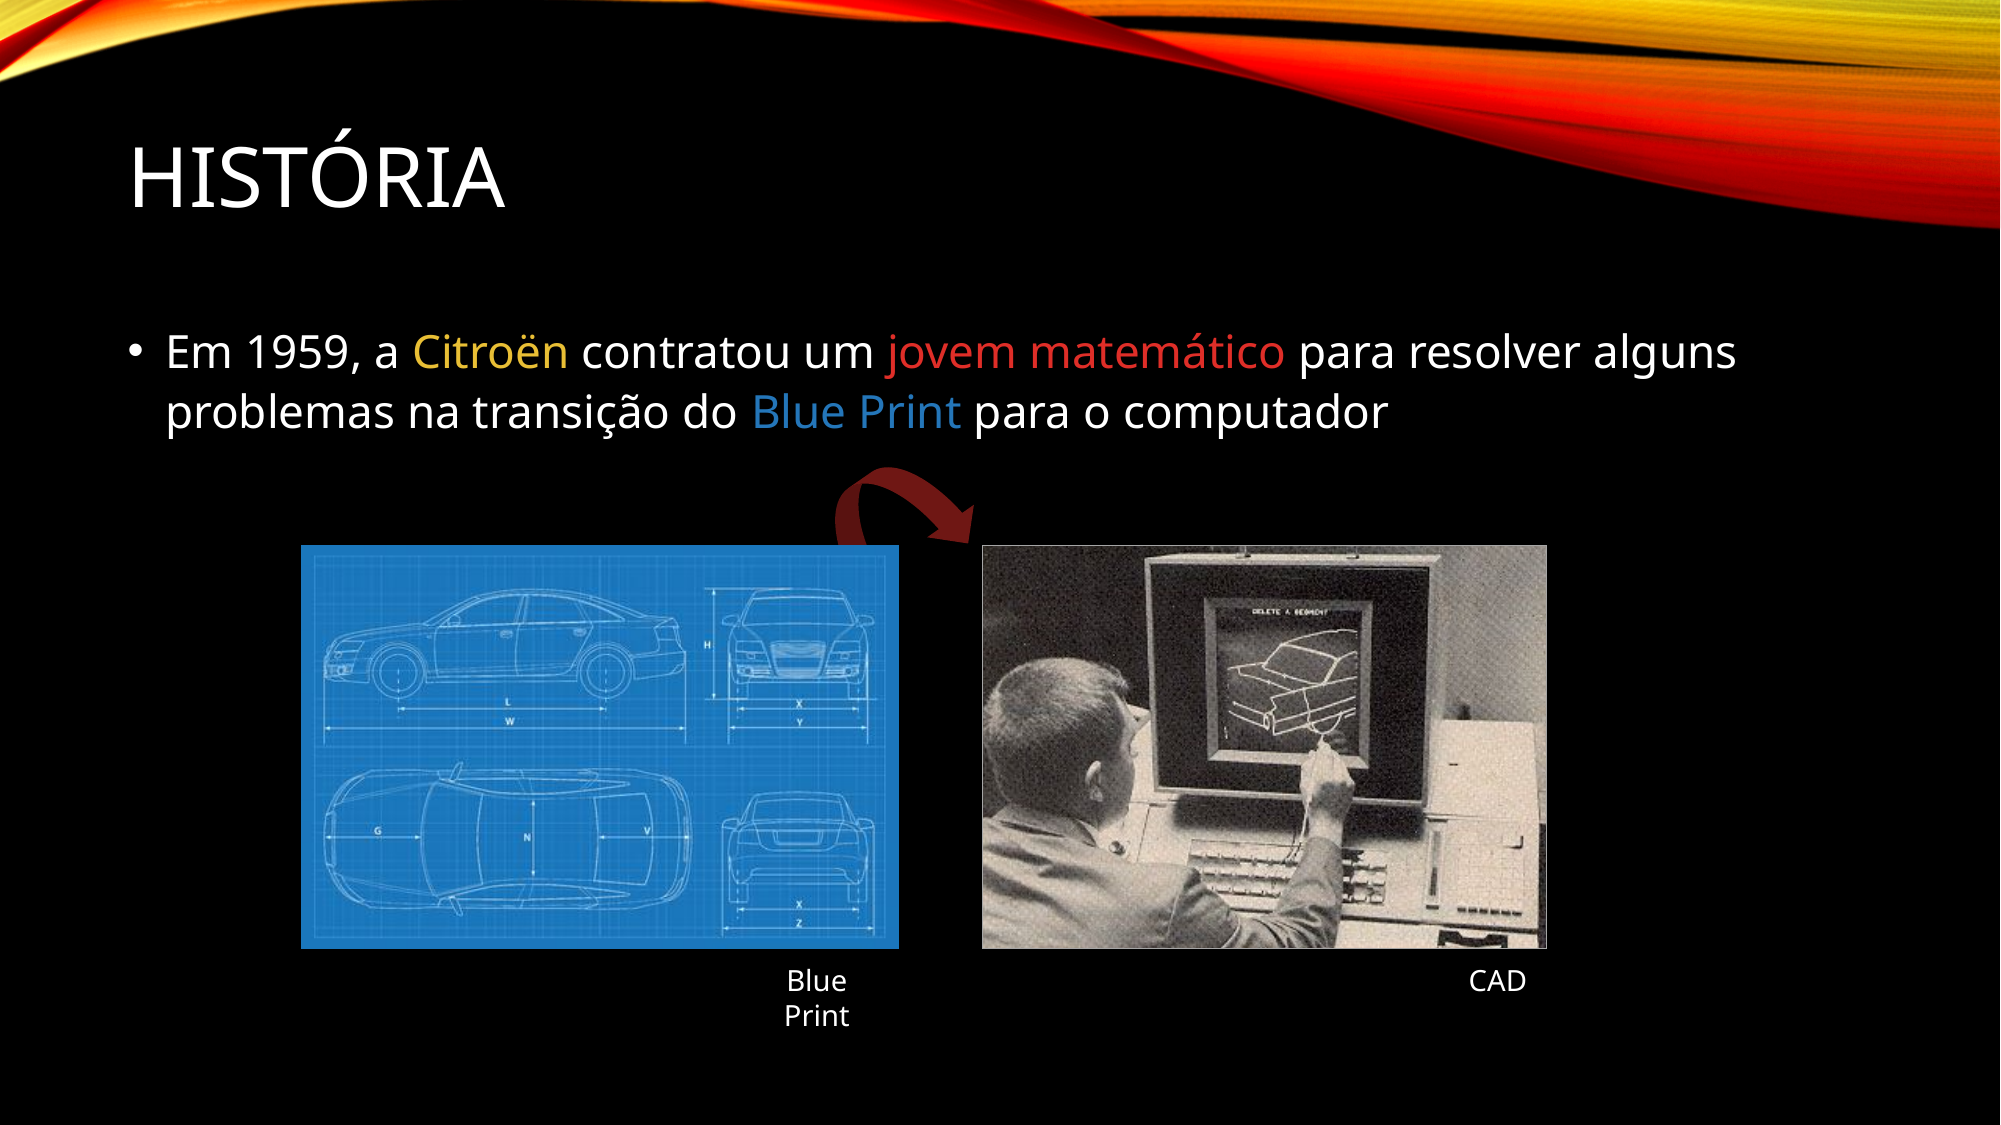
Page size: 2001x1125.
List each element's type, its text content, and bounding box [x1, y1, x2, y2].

picture [0, 0, 2001, 231]
title História [112, 74, 1888, 288]
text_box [301, 465, 1547, 1007]
list Em 1959, a Citroën contratou um jovem matemático para resolver alguns problemas na transição do Blue Print para o computador [112, 309, 1803, 1014]
